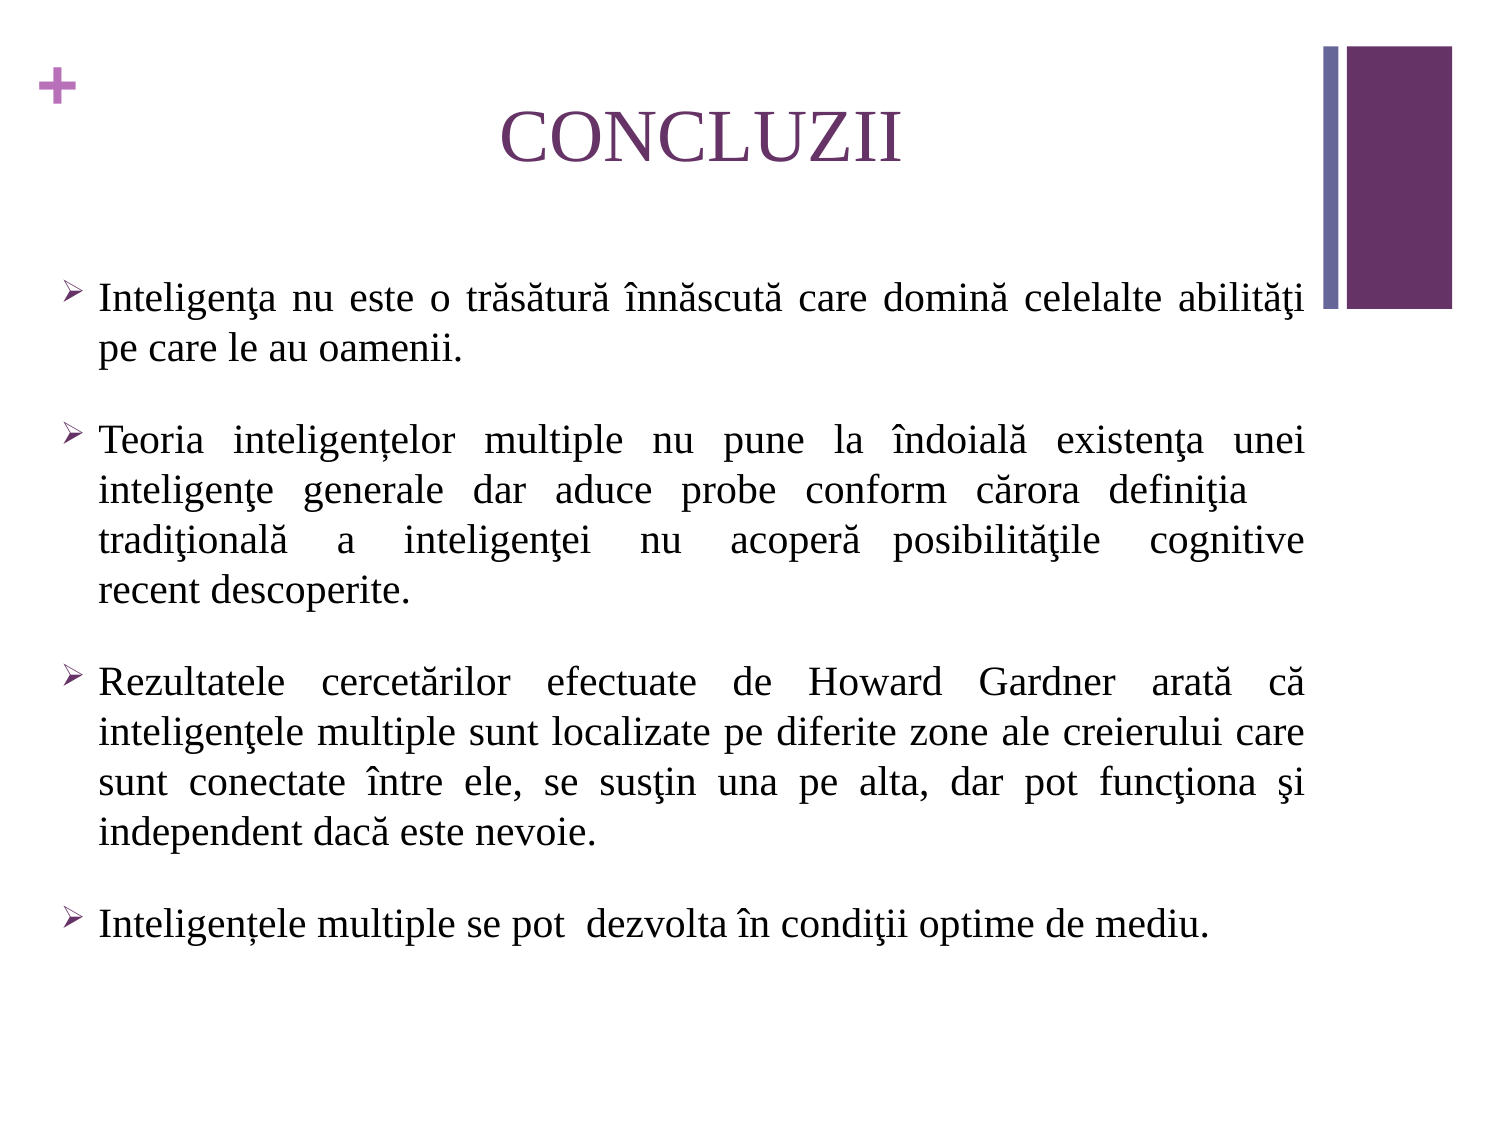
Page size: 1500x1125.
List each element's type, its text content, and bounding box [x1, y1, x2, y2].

title CONCLUZII [81, 79, 1322, 262]
list Inteligenţa nu este o trăsătură înnăscută care domină celelalte abilităţi pe care le au oamenii. Teoria inteligențelor multiple nu pune la îndoială existenţa unei inteligenţe generale dar aduce probe conform cărora definiţia tradiţională a inteligenţei nu acoperă posibilităţile cognitive recent descoperite. Rezultatele cercetărilor efectuate de Howard Gardner arată că inteligenţele multiple sunt localizate pe diferite zone ale creierului care sunt conectate între ele, se susţin una pe alta, dar pot funcţiona şi independent dacă este nevoie. Inteligențele multiple se pot dezvolta în condiţii optime de mediu. [45, 262, 1322, 1061]
